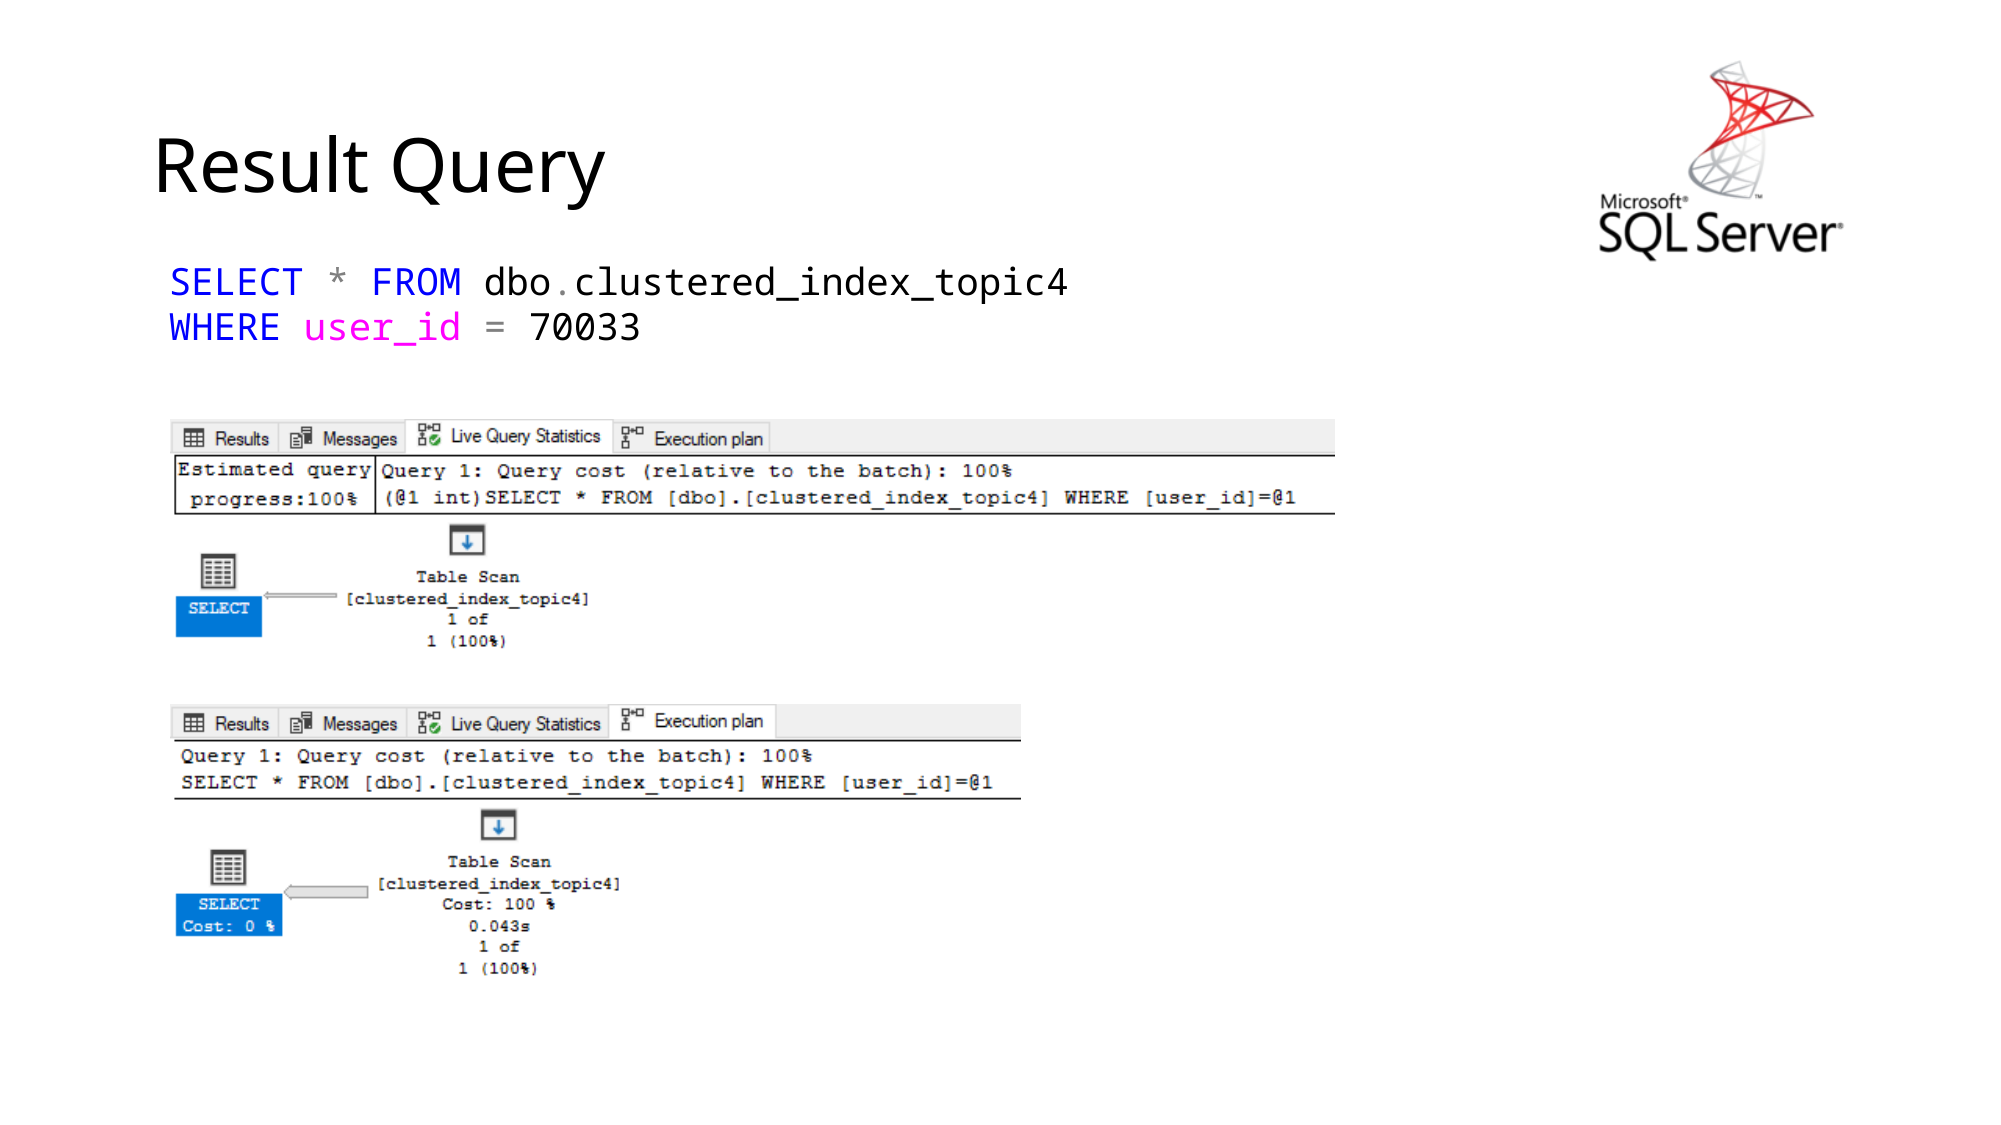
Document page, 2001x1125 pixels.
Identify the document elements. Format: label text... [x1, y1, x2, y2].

text_box SELECT * FROM dbo.clustered_index_topic4 WHERE user_id = 70033 [154, 250, 1154, 356]
picture [1598, 59, 1846, 263]
title Result Query [137, 59, 1550, 278]
picture [170, 419, 1335, 675]
picture [170, 704, 1021, 996]
